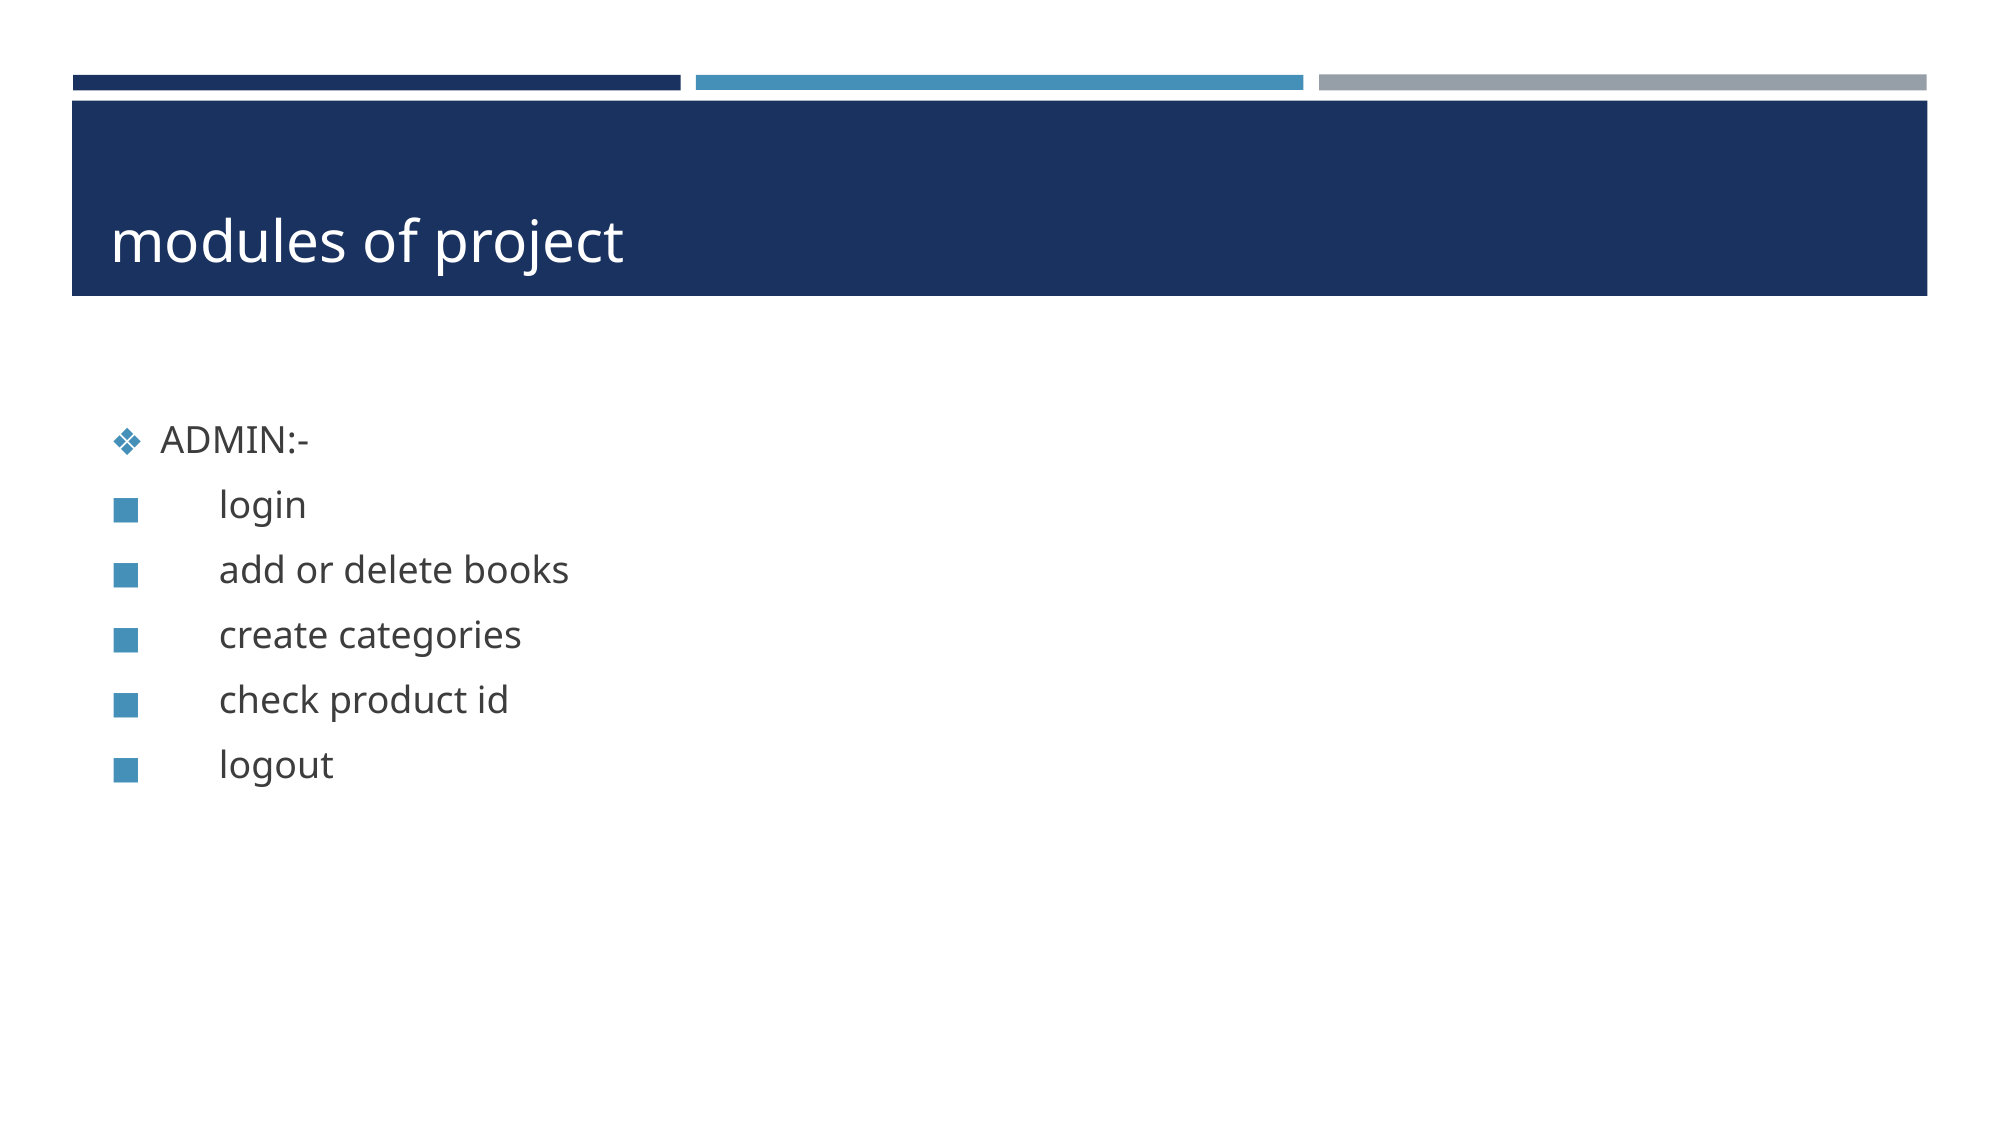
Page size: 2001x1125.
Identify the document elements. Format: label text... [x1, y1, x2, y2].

list ADMIN:- login add or delete books create categories check product id logout [95, 357, 1905, 962]
title modules of project [95, 115, 1905, 282]
